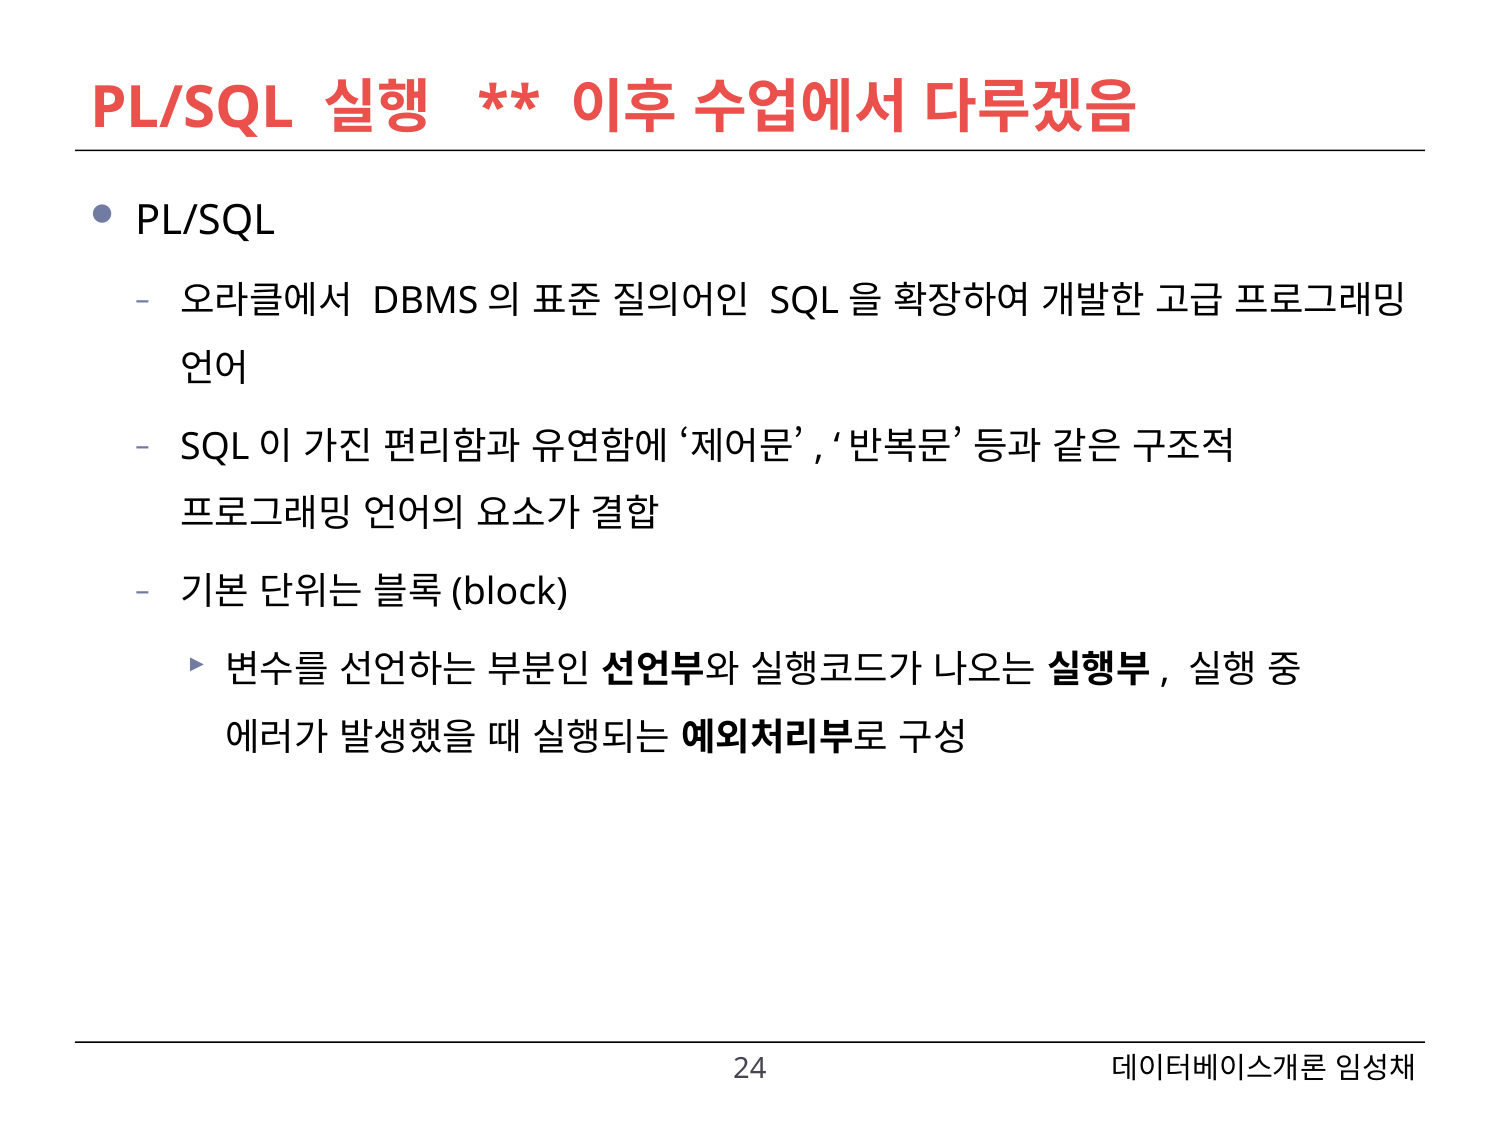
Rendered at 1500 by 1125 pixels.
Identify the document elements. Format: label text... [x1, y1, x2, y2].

title PL/SQL 실행 ** 이후 수업에서 다루겠음 [75, 49, 1425, 147]
list PL/SQL 오라클에서 DBMS의 표준 질의어인 SQL을 확장하여 개발한 고급 프로그래밍 언어 SQL이 가진 편리함과 유연함에 ‘제어문’, ‘반복문’ 등과 같은 구조적 프로그래밍 언어의 요소가 결합 기본 단위는 블록(block) 변수를 선언하는 부분인 선언부와 실행코드가 나오는 실행부, 실행 중 에러가 발생했을 때 실행되는 예외처리부로 구성 [75, 160, 1426, 1041]
footer 데이터베이스개론 임성채 [856, 1041, 1432, 1102]
slide_number 24 [705, 1041, 795, 1102]
